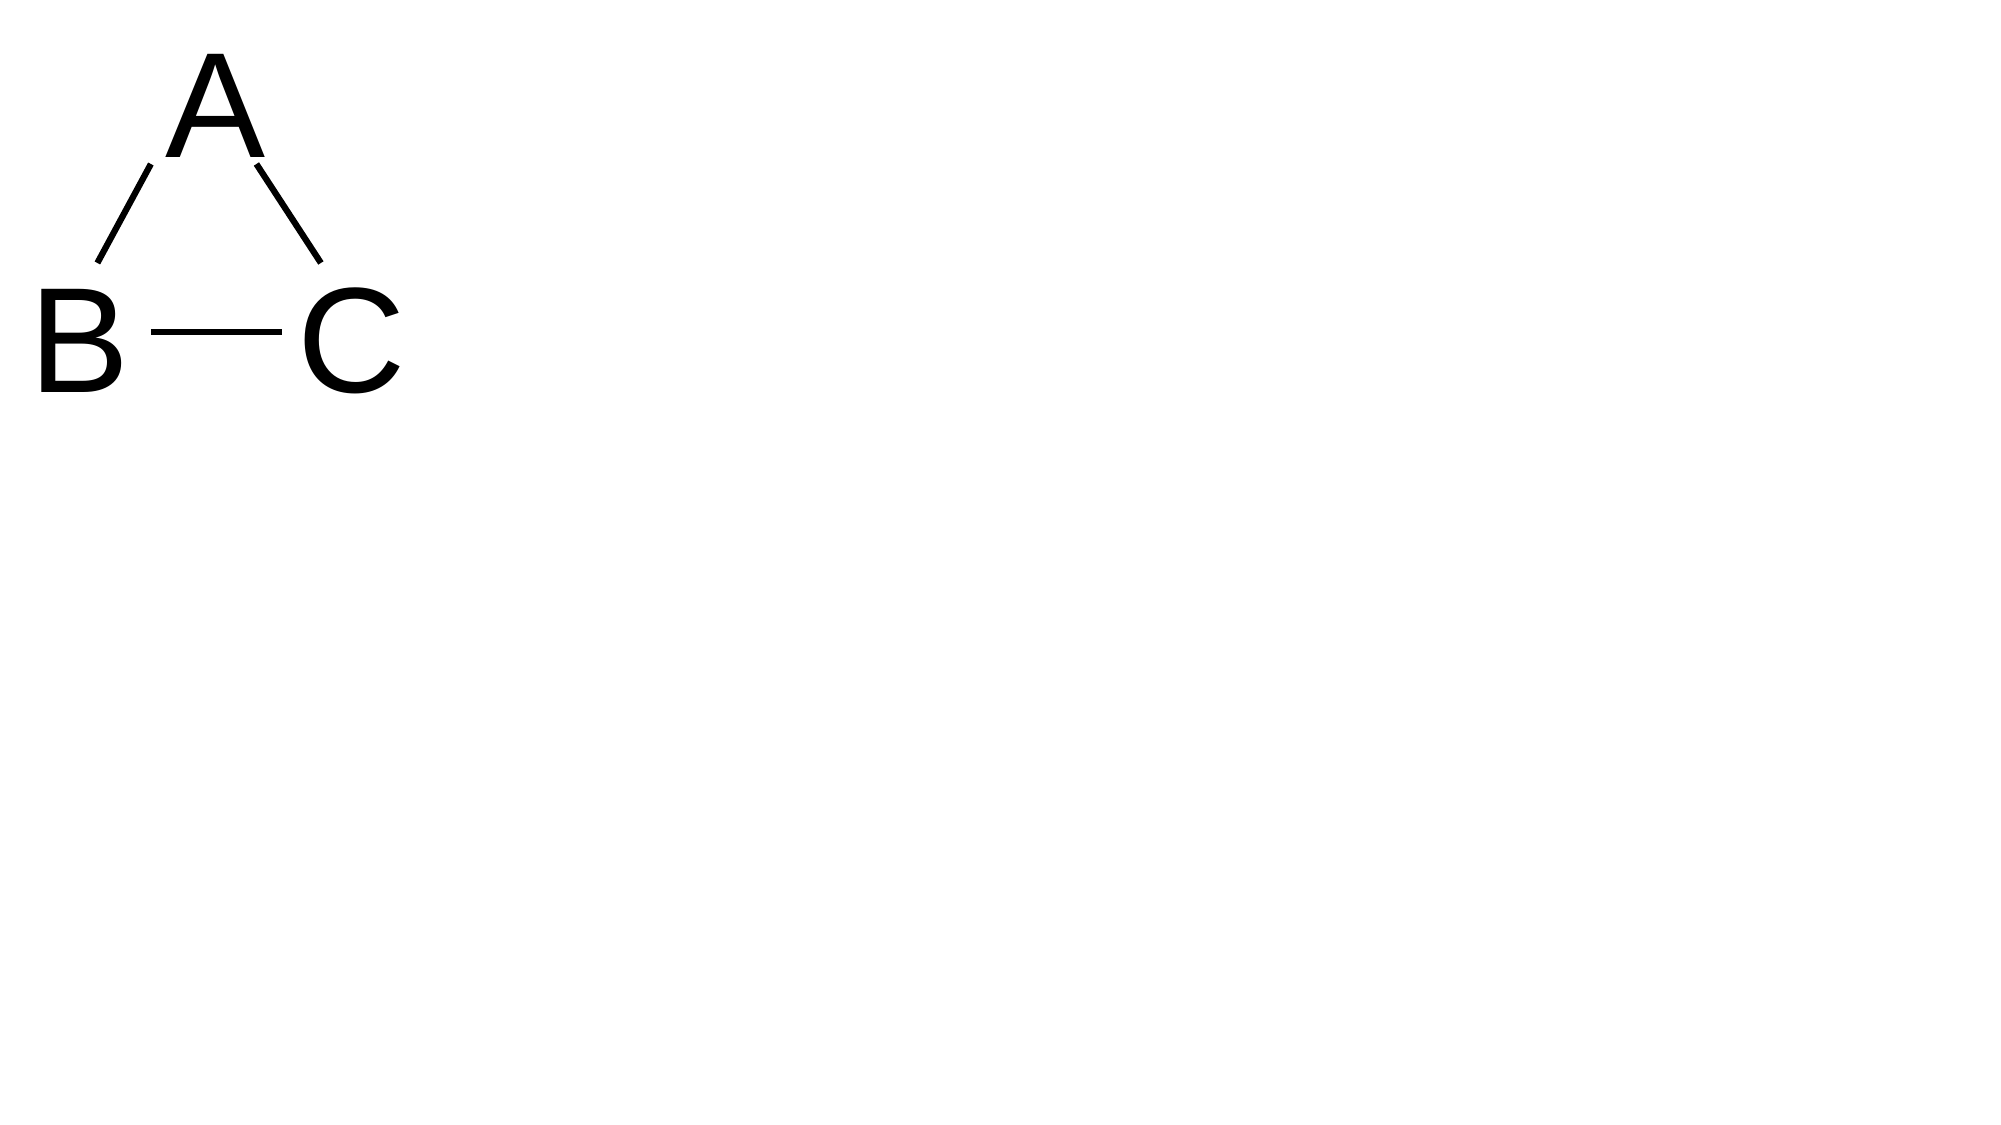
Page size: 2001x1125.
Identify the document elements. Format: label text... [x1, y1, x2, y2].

text_box A [150, 0, 288, 195]
text_box C [282, 234, 419, 430]
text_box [256, 163, 321, 263]
text_box B [14, 234, 151, 430]
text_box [97, 163, 151, 263]
